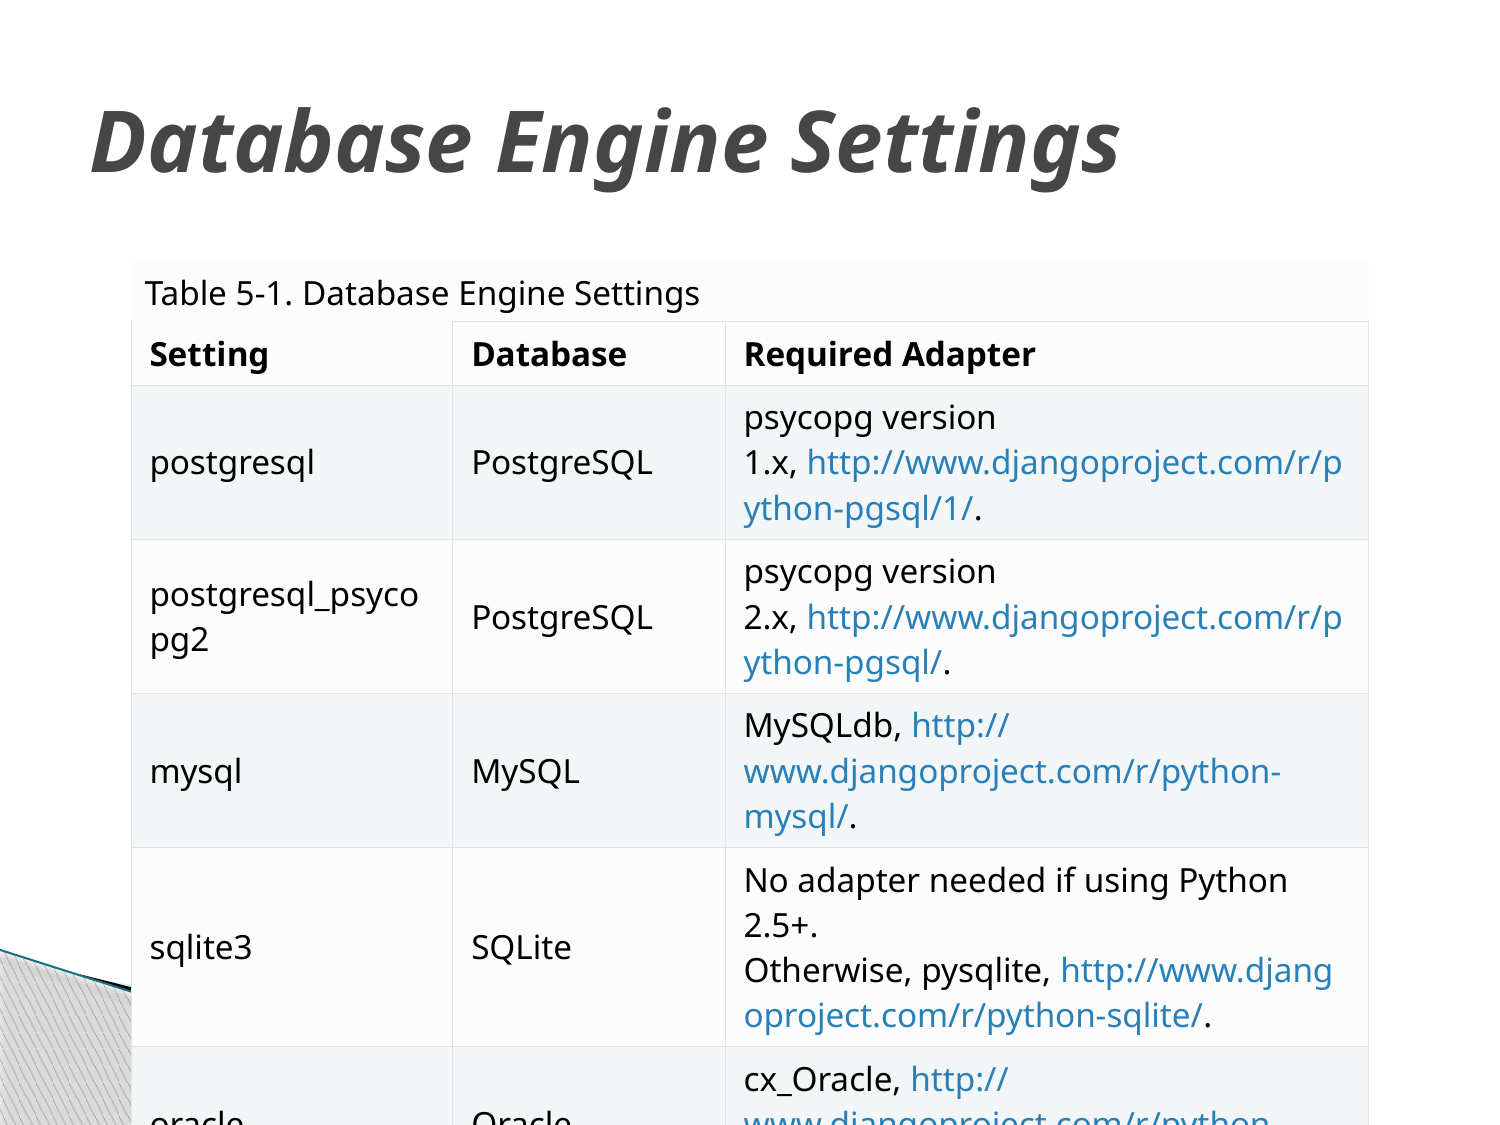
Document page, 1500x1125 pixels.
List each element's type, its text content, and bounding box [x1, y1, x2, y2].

table_cell Database [453, 322, 725, 385]
table_cell Oracle [453, 1047, 725, 1125]
table_cell mysql [132, 694, 452, 847]
table_cell PostgreSQL [453, 540, 725, 693]
table_cell MySQL [453, 694, 725, 847]
table_cell Required Adapter [726, 322, 1368, 385]
table_cell oracle [132, 1047, 452, 1125]
table_cell psycopg version 1.x, http://www.djangoproject.com/r/python-pgsql/1/. [726, 386, 1368, 539]
title Database Engine Settings [75, 45, 1425, 233]
table_cell Setting [132, 321, 452, 385]
table_cell postgresql_psycopg2 [132, 540, 452, 693]
table_cell MySQLdb, http://www.djangoproject.com/r/python-mysql/. [726, 694, 1368, 847]
table_cell No adapter needed if using Python 2.5+. Otherwise, pysqlite, http://www.djangoproject.com/r/python-sqlite/. [726, 848, 1368, 1046]
table_cell psycopg version 2.x, http://www.djangoproject.com/r/python-pgsql/. [726, 540, 1368, 693]
table_cell sqlite3 [132, 848, 452, 1046]
table_header Table 5-1. Database Engine Settings [131, 262, 1369, 321]
table_cell SQLite [453, 848, 725, 1046]
table_cell postgresql [132, 386, 452, 539]
table_cell cx_Oracle, http://www.djangoproject.com/r/python-oracle/. [726, 1047, 1368, 1125]
table_cell PostgreSQL [453, 386, 725, 539]
